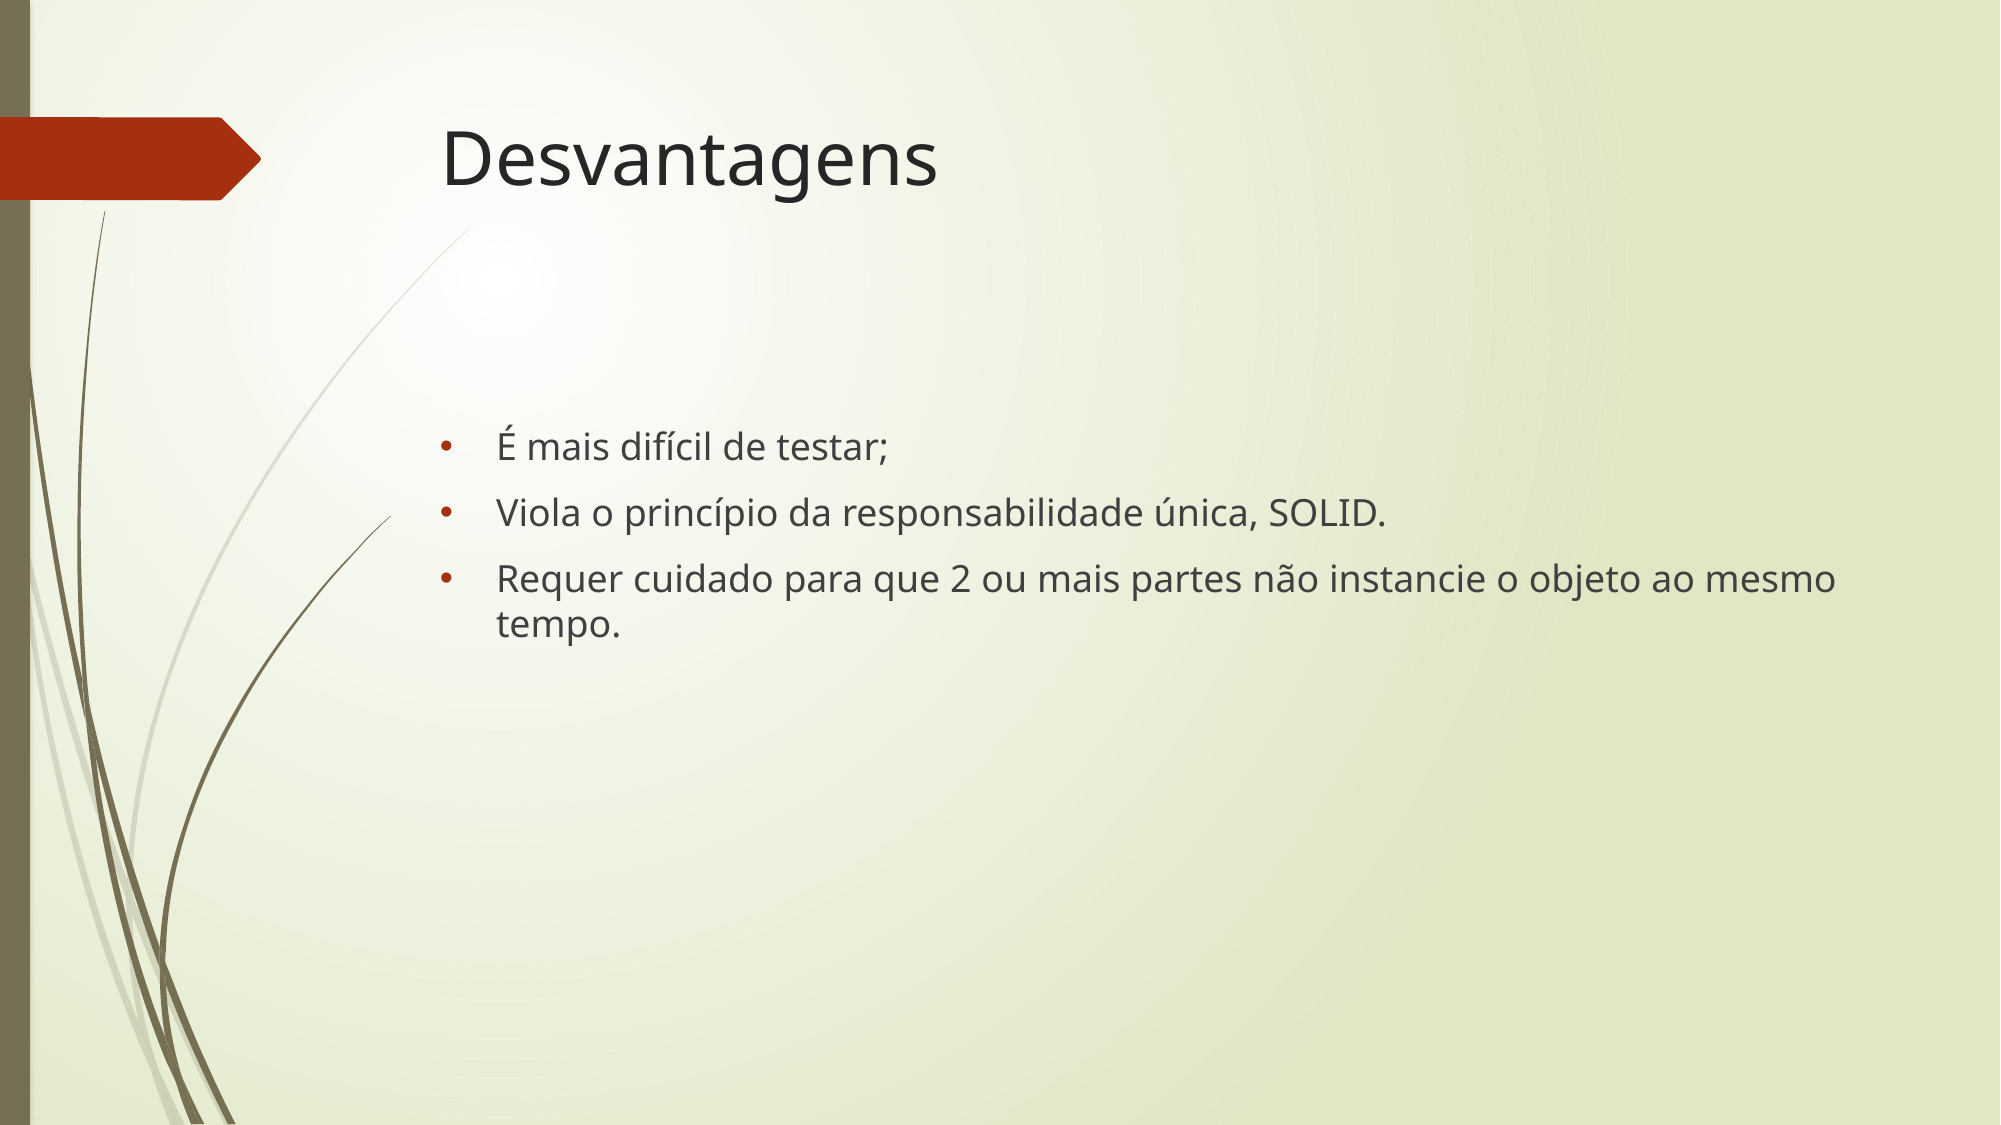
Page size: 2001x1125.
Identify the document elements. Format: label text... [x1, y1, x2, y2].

title Desvantagens [425, 102, 1888, 313]
list É mais difícil de testar; Viola o princípio da responsabilidade única, SOLID. Requer cuidado para que 2 ou mais partes não instancie o objeto ao mesmo tempo. [424, 350, 1888, 970]
